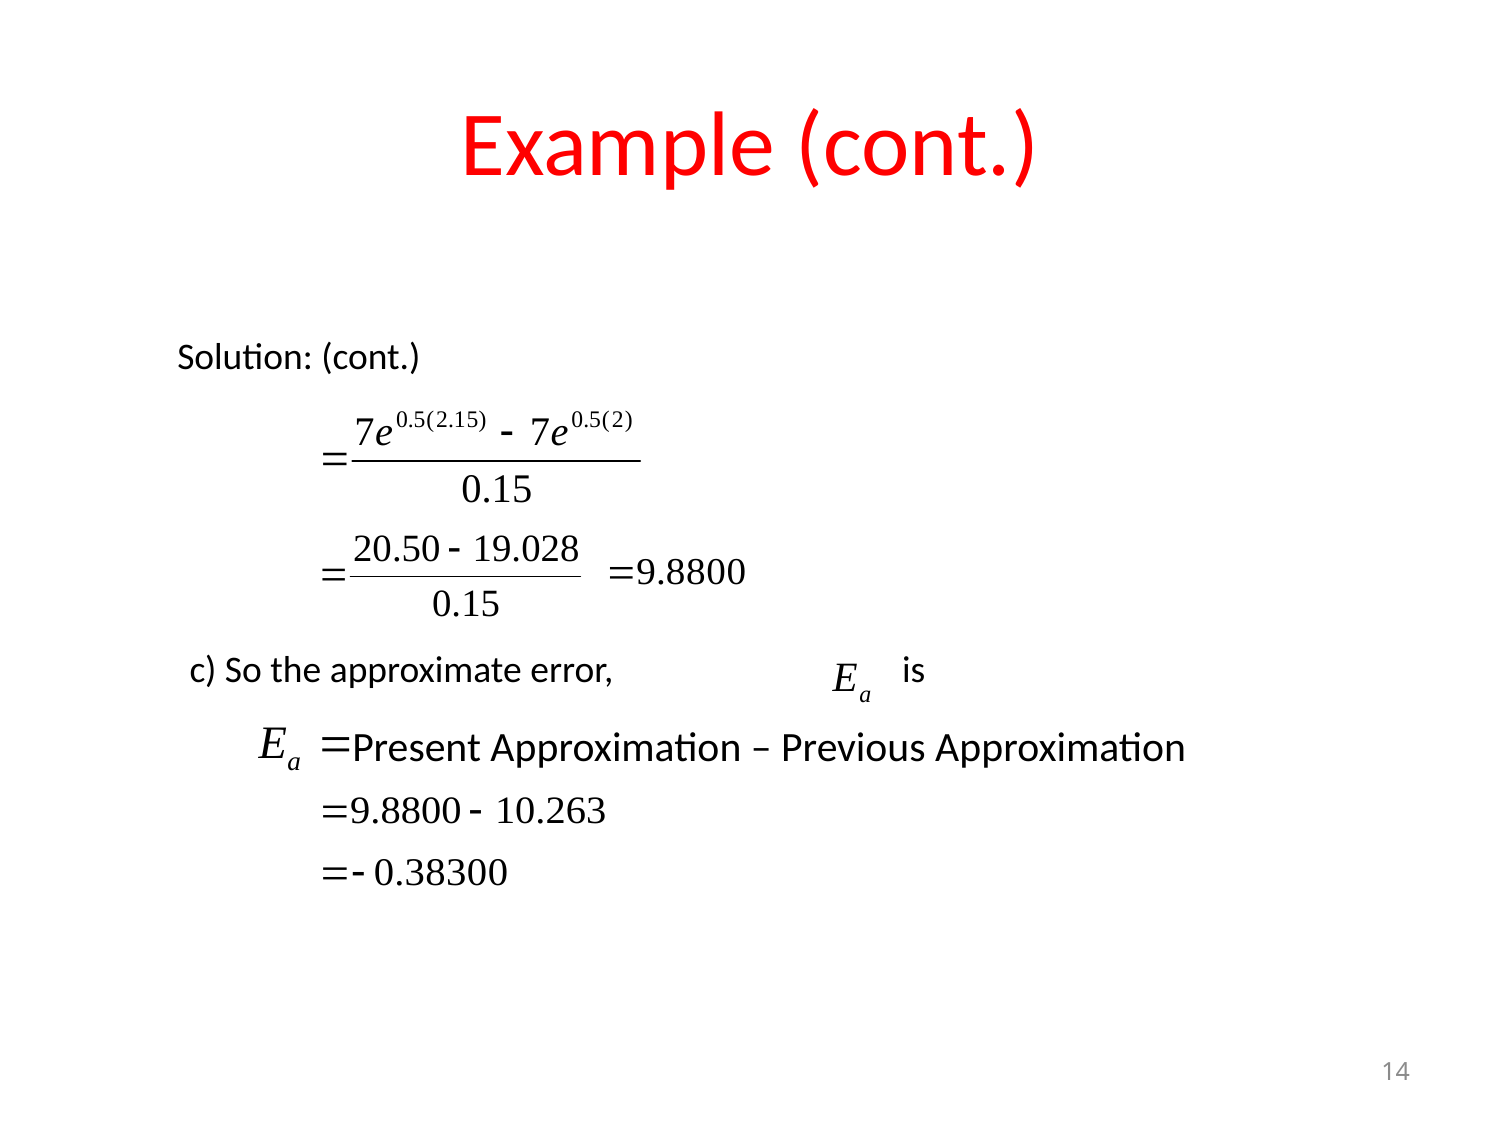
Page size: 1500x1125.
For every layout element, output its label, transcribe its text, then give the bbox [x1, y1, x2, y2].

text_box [312, 399, 651, 512]
text_box c) So the approximate error, [174, 637, 838, 698]
text_box is [887, 637, 975, 698]
text_box Present Approximation – Previous Approximation [363, 712, 1300, 778]
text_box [312, 849, 513, 896]
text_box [599, 549, 751, 595]
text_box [312, 524, 588, 625]
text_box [312, 787, 613, 834]
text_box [249, 712, 363, 783]
text_box Solution: (cont.) [162, 324, 813, 385]
slide_number 14 [1074, 1042, 1425, 1103]
title Example (cont.) [75, 45, 1425, 233]
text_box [824, 649, 880, 713]
